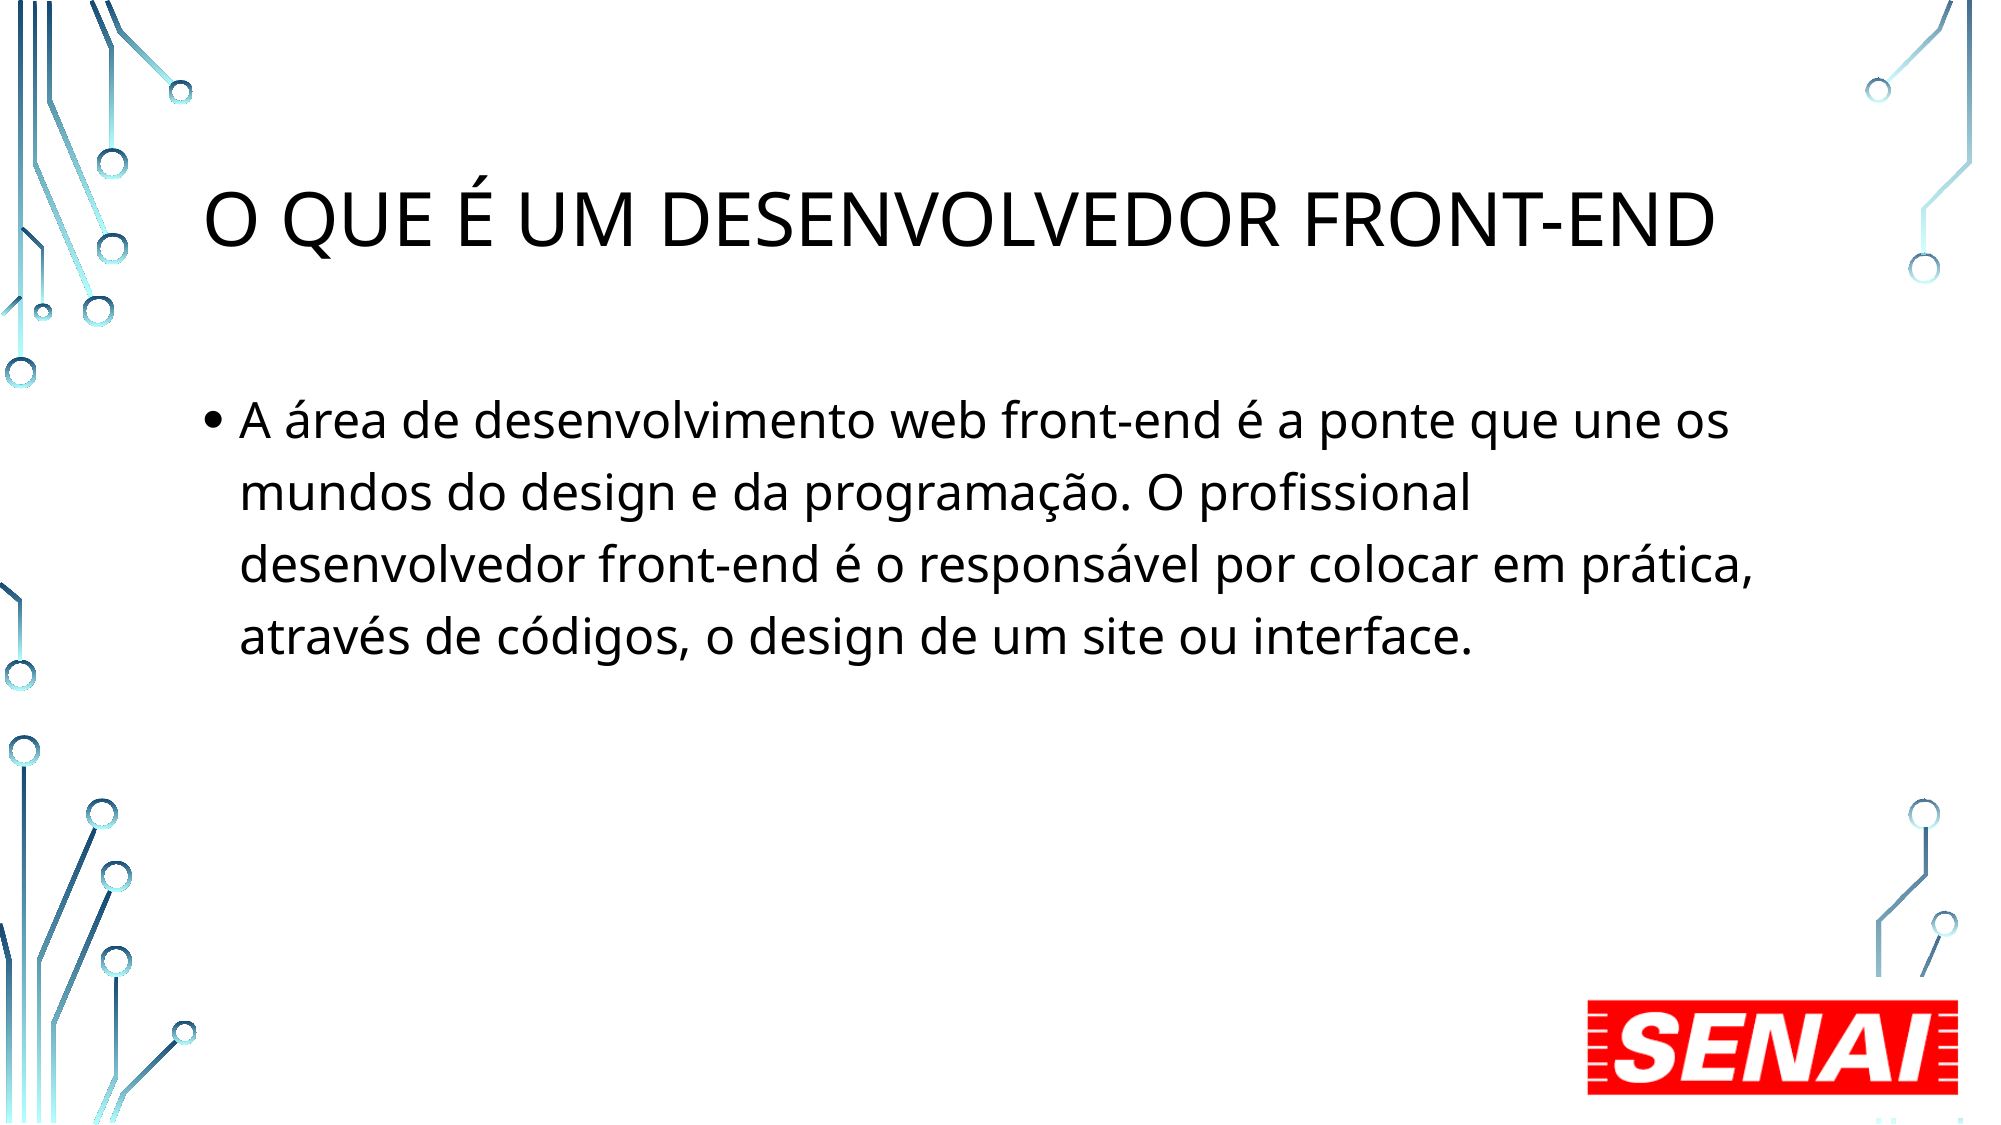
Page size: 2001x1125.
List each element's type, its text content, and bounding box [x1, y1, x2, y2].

picture [1562, 977, 1985, 1118]
list A área de desenvolvimento web front-end é a ponte que une os mundos do design e da programação. O profissional desenvolvedor front-end é o responsável por colocar em prática, através de códigos, o design de um site ou interface. [187, 369, 1813, 950]
title O que é um desenvolvedor front-end [187, 101, 1813, 344]
